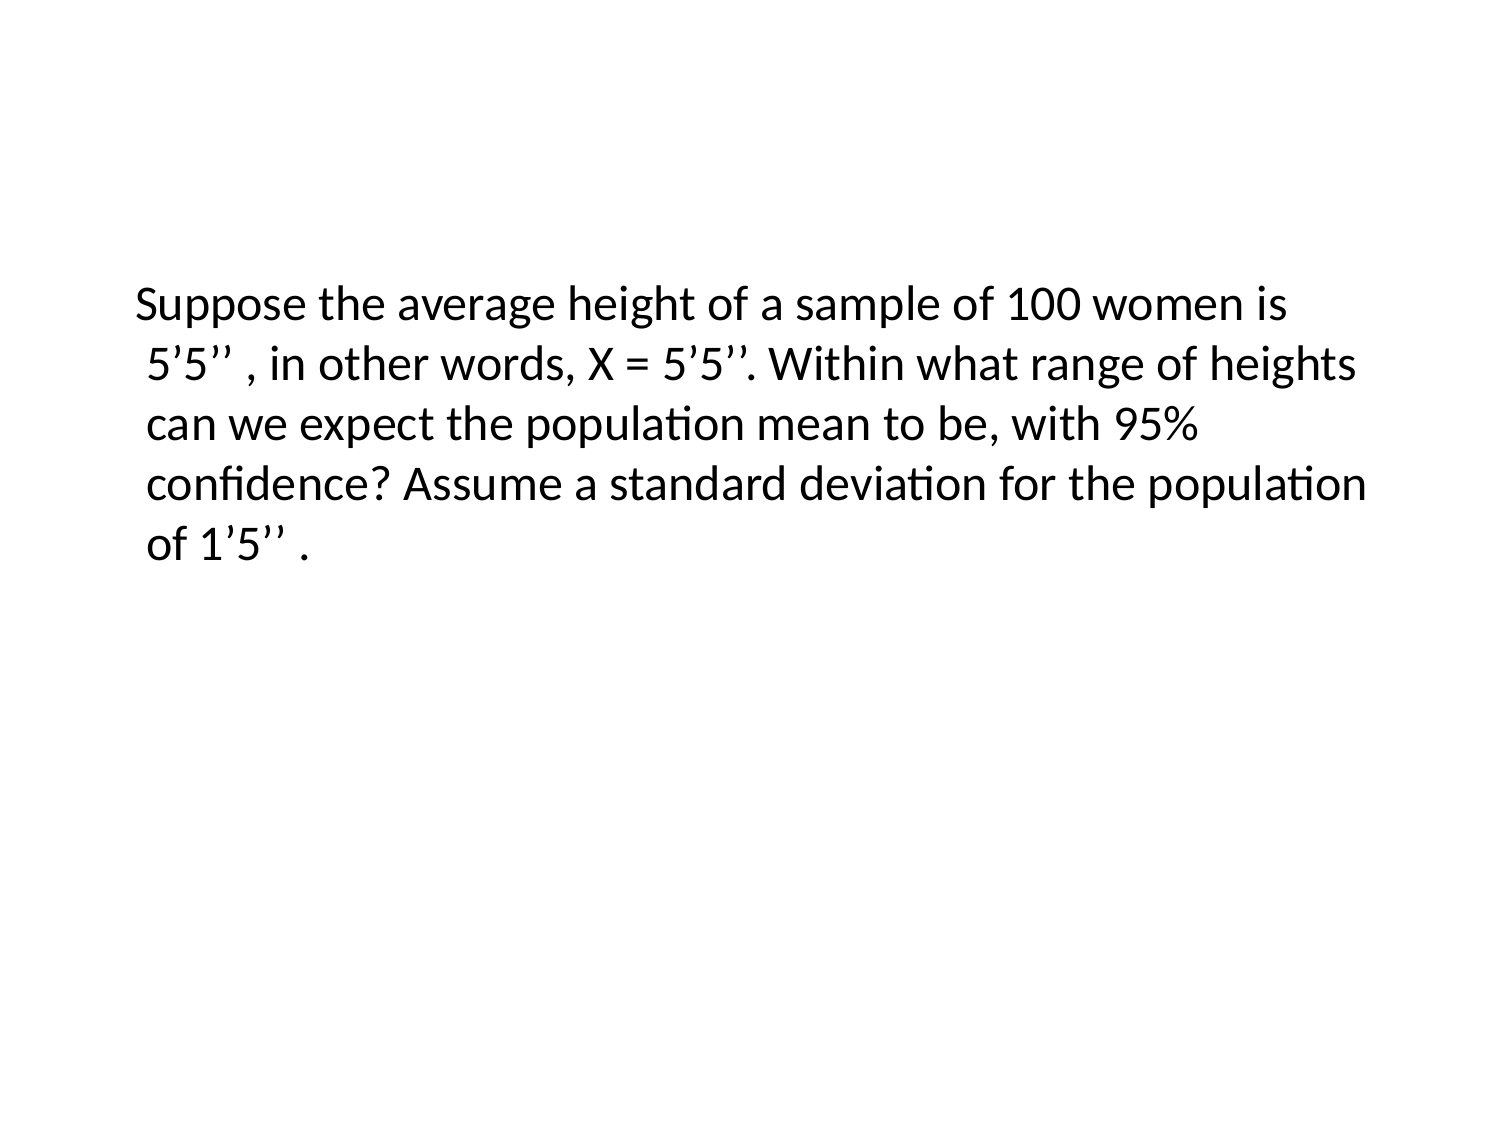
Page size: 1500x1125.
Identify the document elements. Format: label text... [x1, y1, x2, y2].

list Suppose the average height of a sample of 100 women is 5’5’’ , in other words, X = 5’5’’. Within what range of heights can we expect the population mean to be, with 95% confidence? Assume a standard deviation for the population of 1’5’’ . [75, 262, 1425, 1005]
